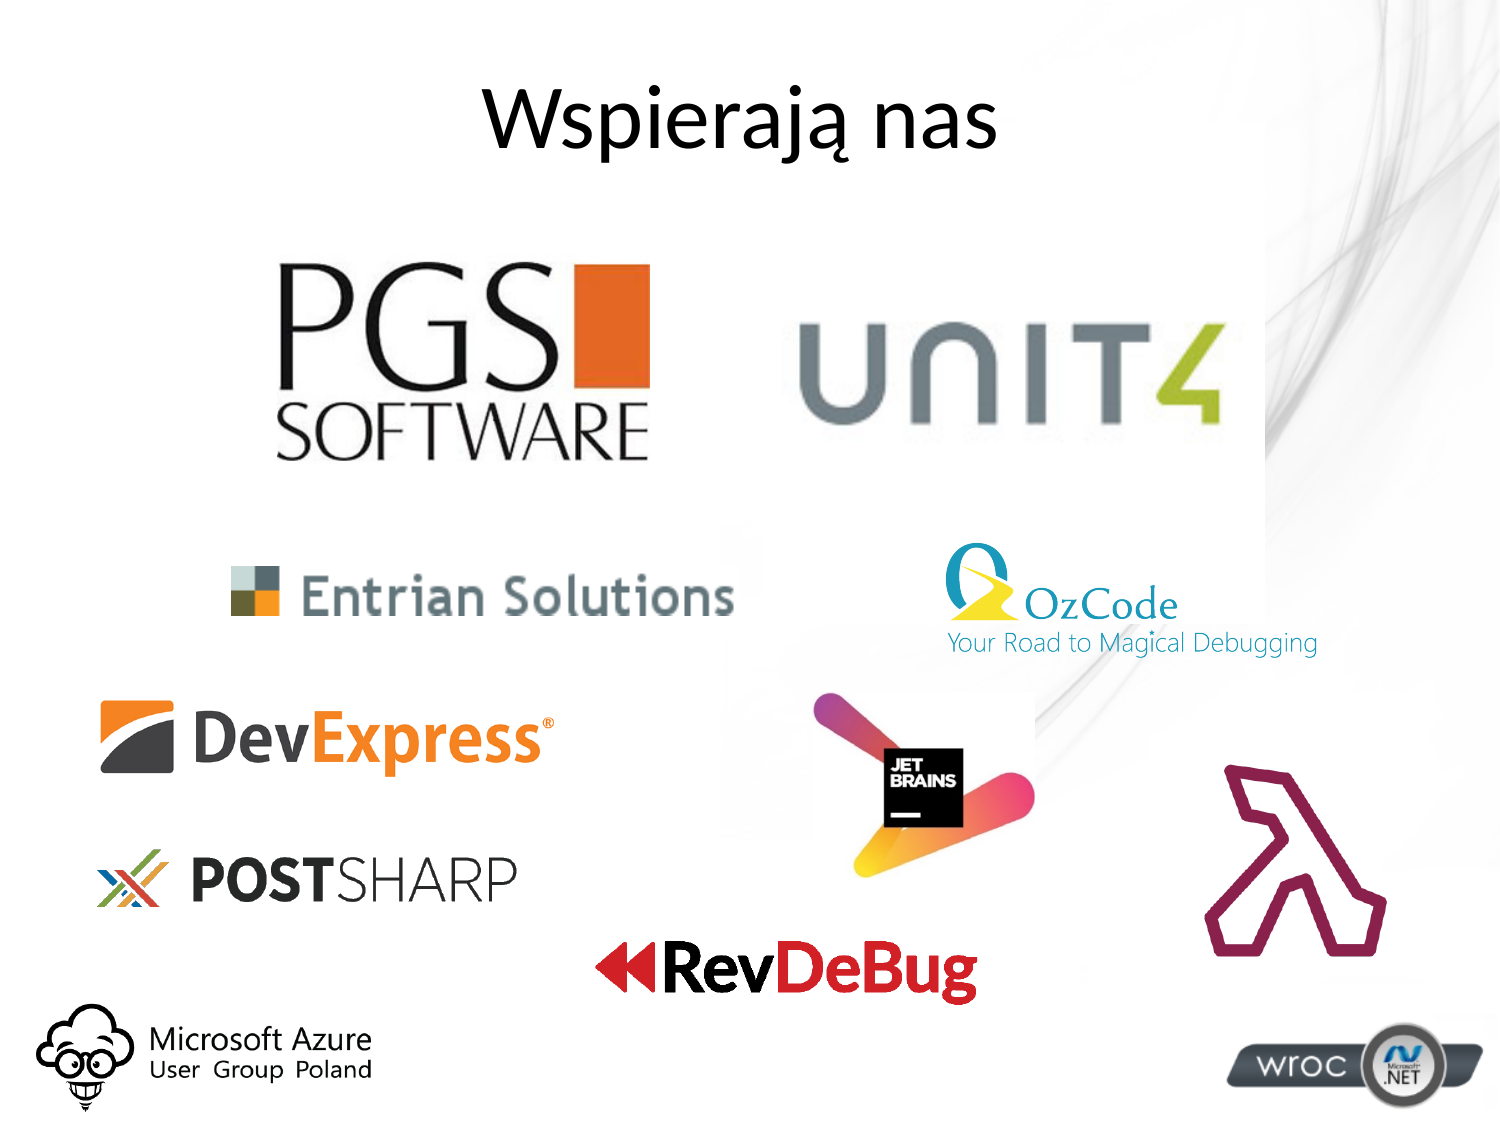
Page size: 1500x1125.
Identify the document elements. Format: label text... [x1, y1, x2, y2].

text_box Wspierają nas [467, 49, 1016, 175]
picture [0, 0, 1500, 1125]
